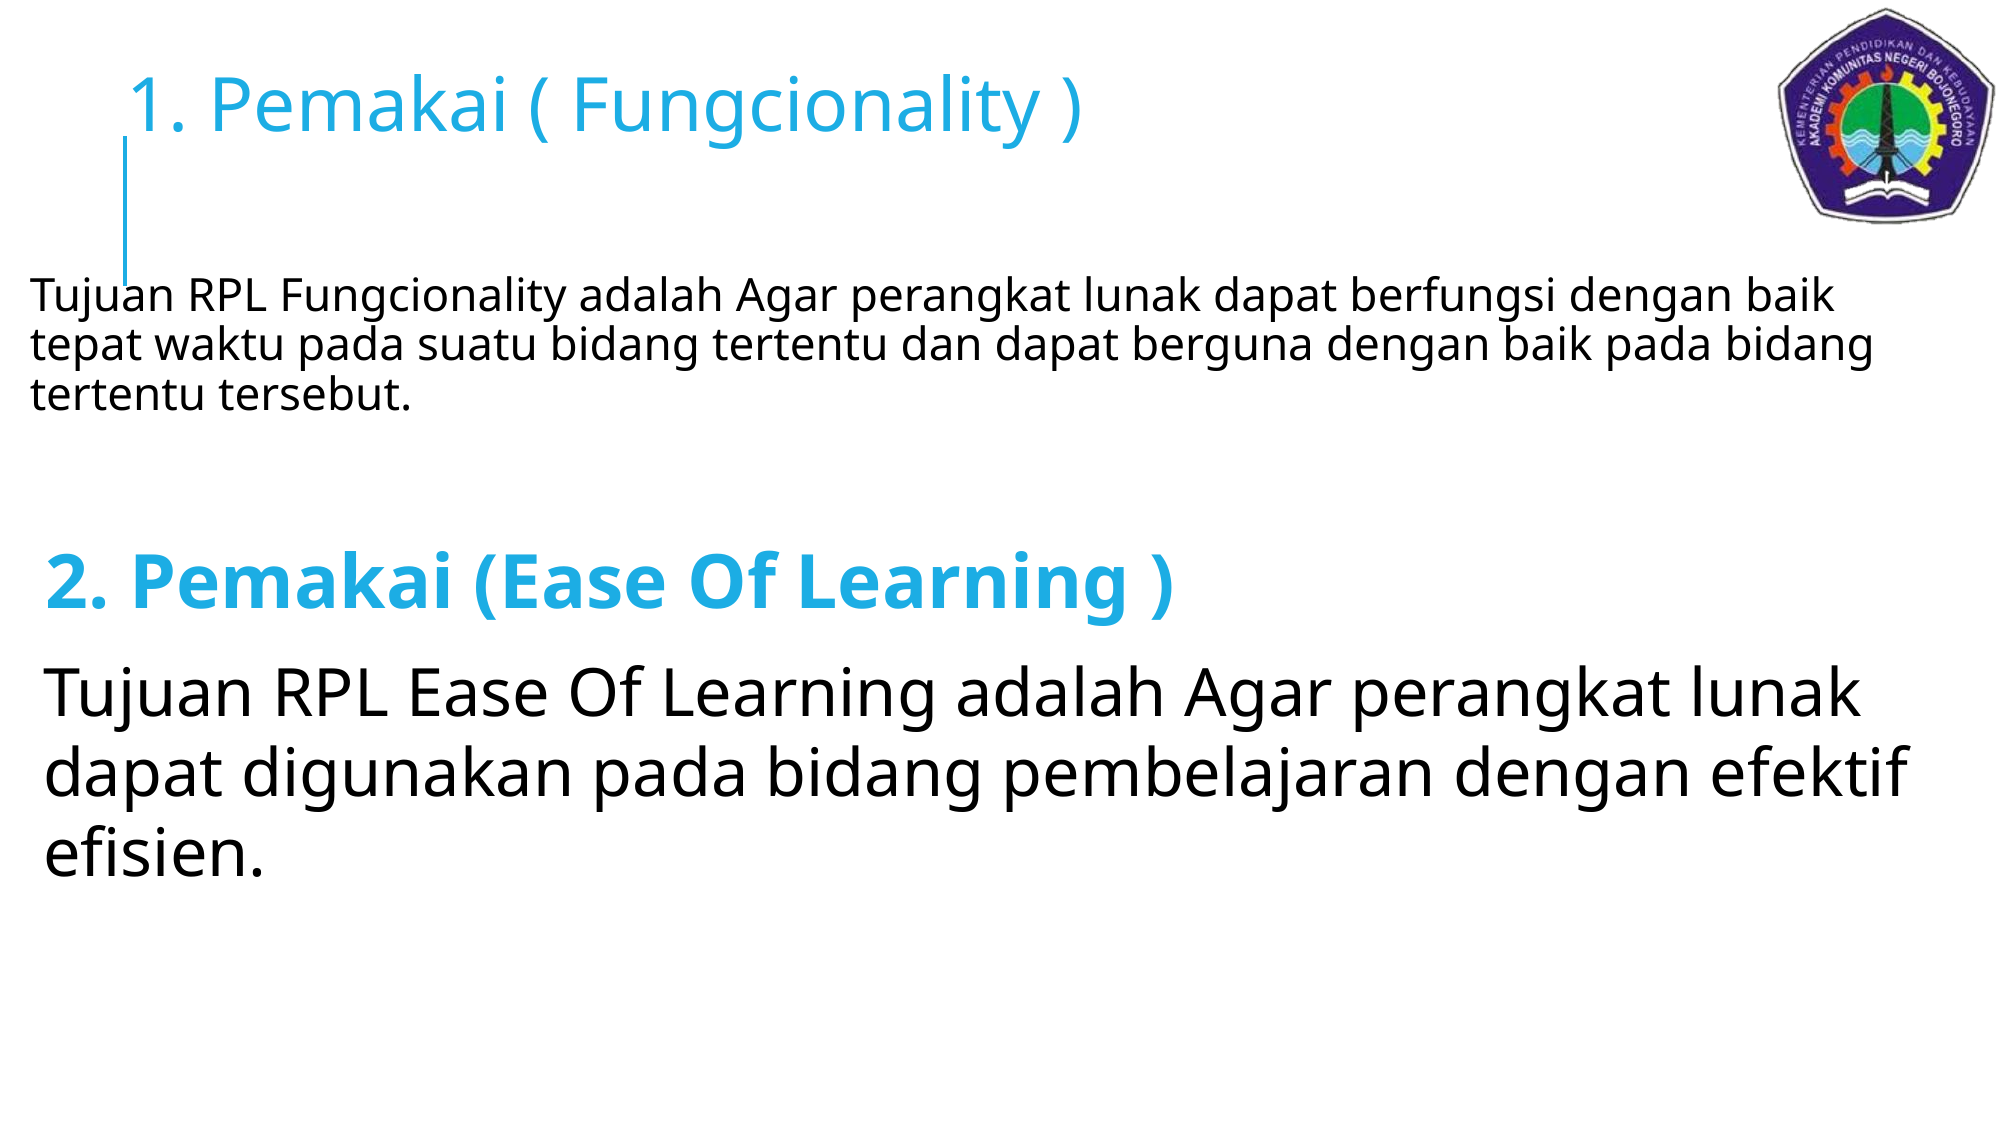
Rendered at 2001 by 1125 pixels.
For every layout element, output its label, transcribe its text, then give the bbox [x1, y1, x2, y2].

text_box 2. Pemakai (Ease Of Learning ) [30, 526, 1442, 636]
text_box 1. Pemakai ( Fungcionality ) [111, 49, 1522, 159]
picture [1772, 0, 2000, 229]
text_box Tujuan RPL Ease Of Learning adalah Agar perangkat lunak dapat digunakan pada bidang pembelajaran dengan efektif efisien. [34, 634, 1968, 1059]
list Tujuan RPL Fungcionality adalah Agar perangkat lunak dapat berfungsi dengan baik tepat waktu pada suatu bidang tertentu dan dapat berguna dengan baik pada bidang tertentu tersebut. [22, 264, 1968, 580]
